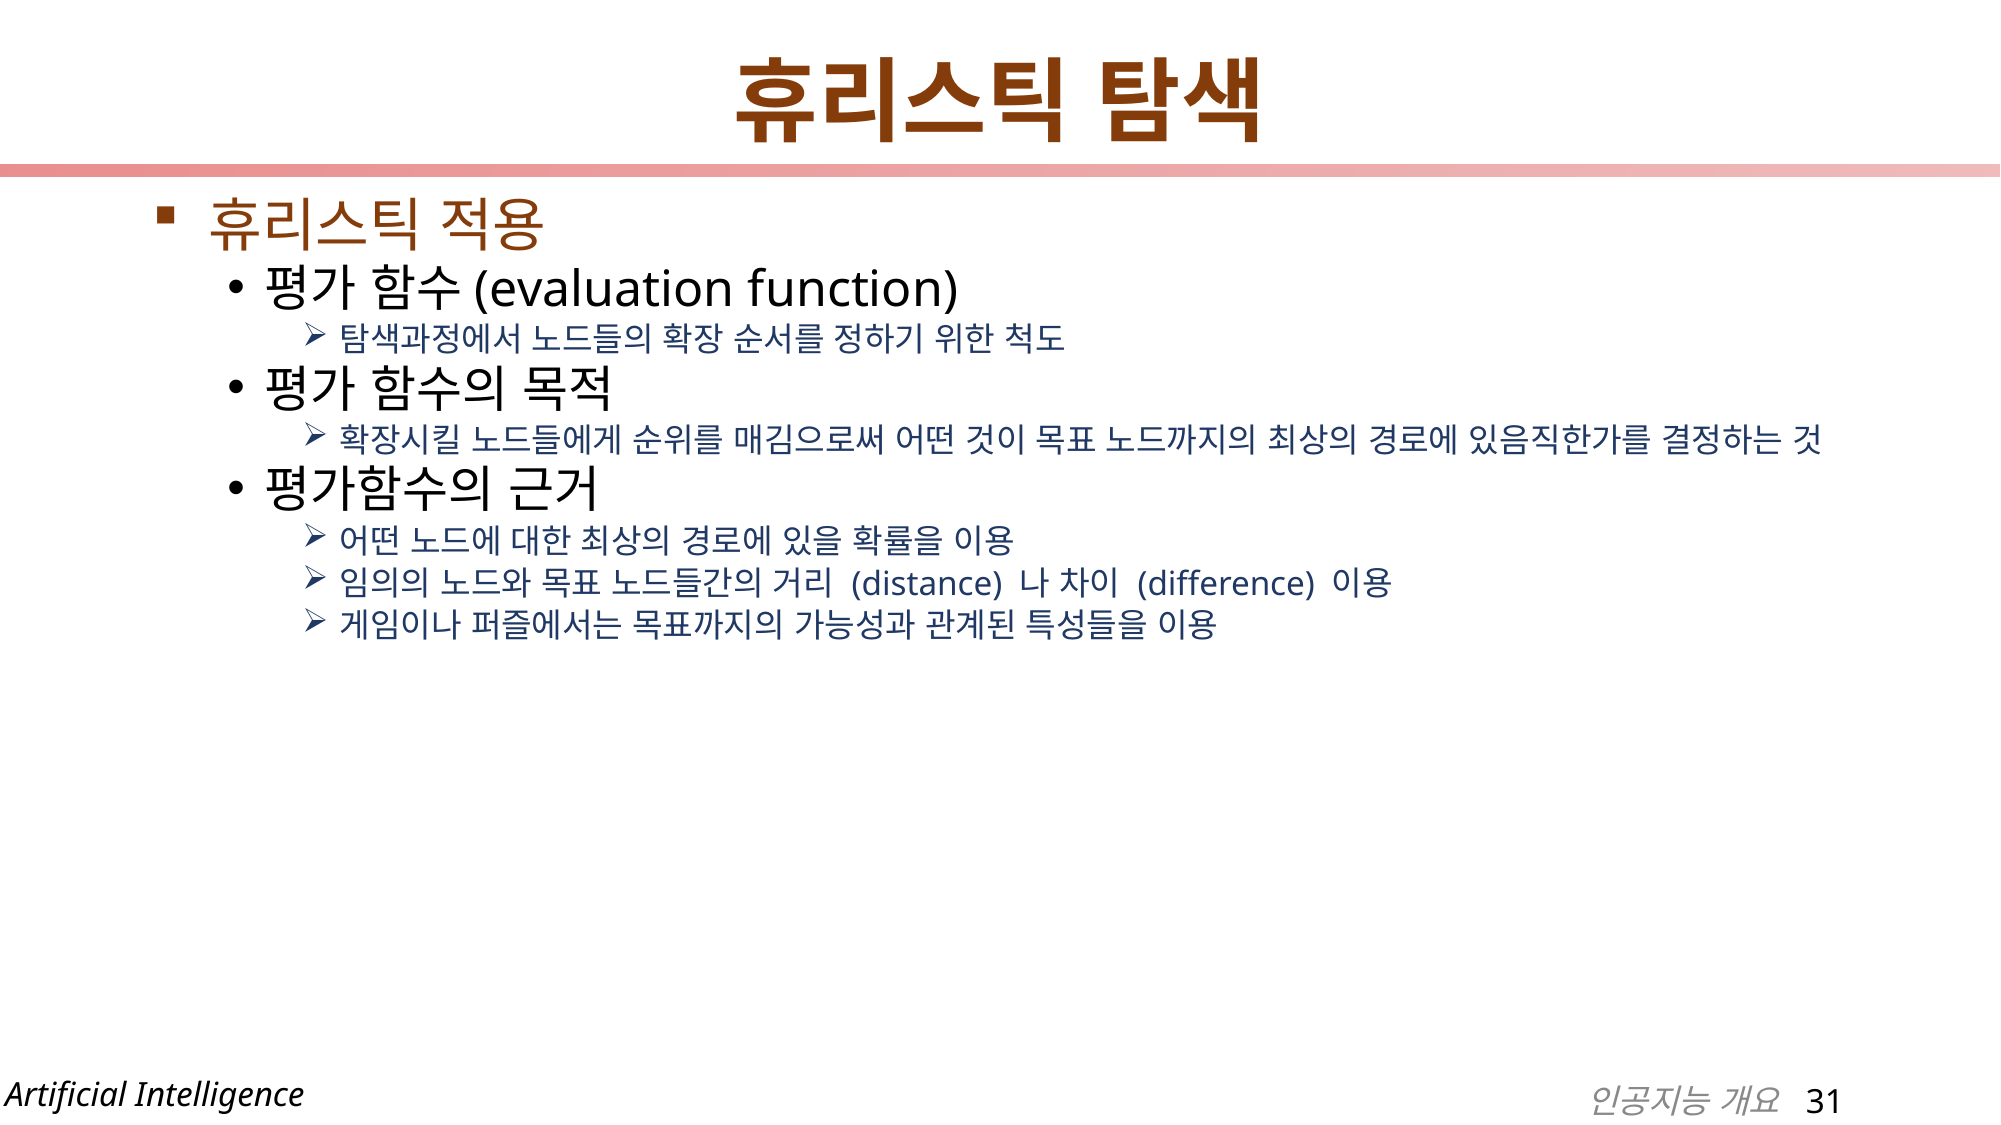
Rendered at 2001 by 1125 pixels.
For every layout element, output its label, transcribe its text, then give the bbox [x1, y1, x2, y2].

list 휴리스틱 적용 평가 함수(evaluation function) 탐색과정에서 노드들의 확장 순서를 정하기 위한 척도 평가 함수의 목적 확장시킬 노드들에게 순위를 매김으로써 어떤 것이 목표 노드까지의 최상의 경로에 있음직한가를 결정하는 것 평가함수의 근거 어떤 노드에 대한 최상의 경로에 있을 확률을 이용 임의의 노드와 목표 노드들간의 거리 (distance) 나 차이 (difference) 이용 게임이나 퍼즐에서는 목표까지의 가능성과 관계된 특성들을 이용 [137, 194, 1863, 1070]
title 휴리스틱 탐색 [137, 59, 1863, 151]
